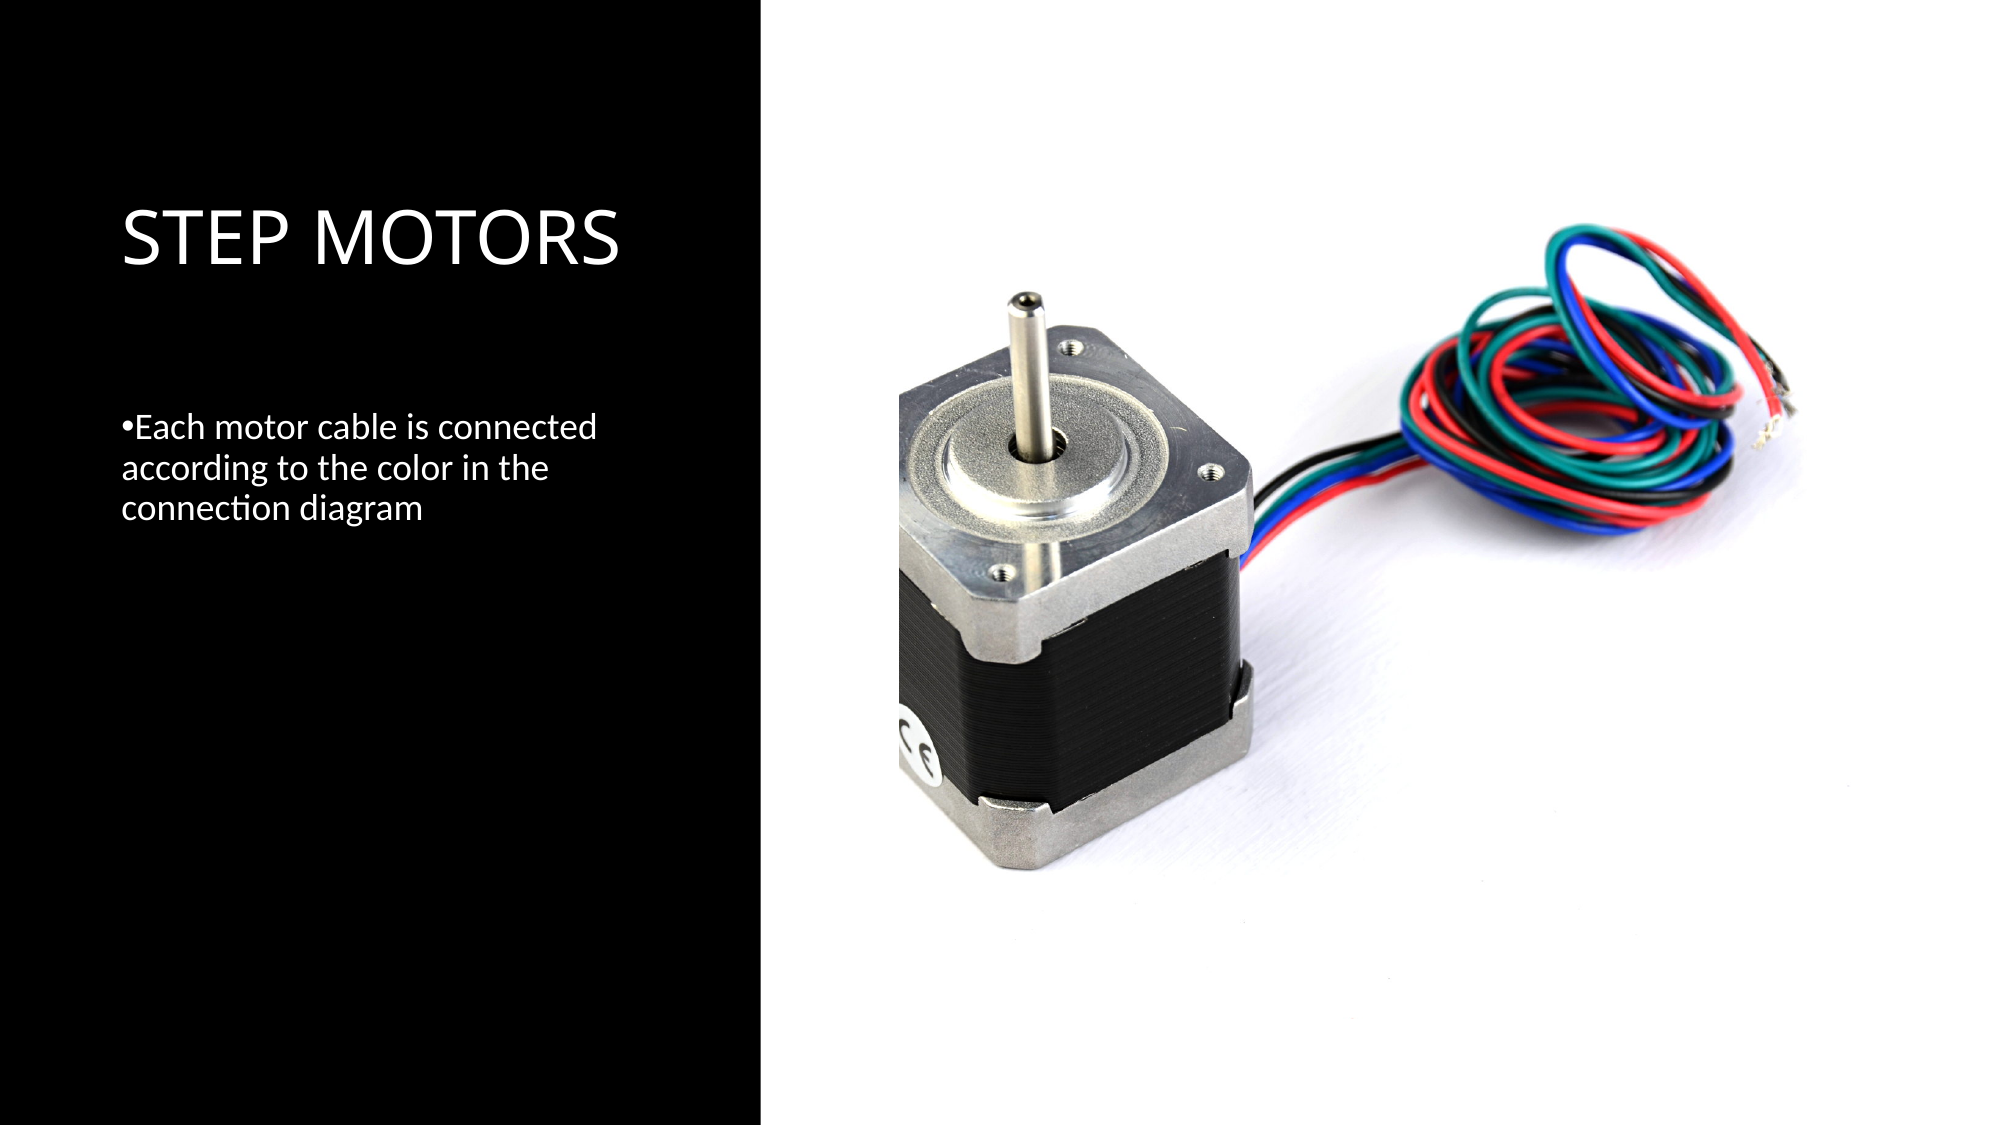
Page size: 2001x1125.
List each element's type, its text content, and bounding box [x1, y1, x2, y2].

text_box [759, 0, 2000, 1125]
picture [899, 103, 1929, 1019]
title STEP MOTORS [106, 103, 708, 379]
text_box Each motor cable is connected according to the color in the connection diagram [106, 399, 708, 1020]
